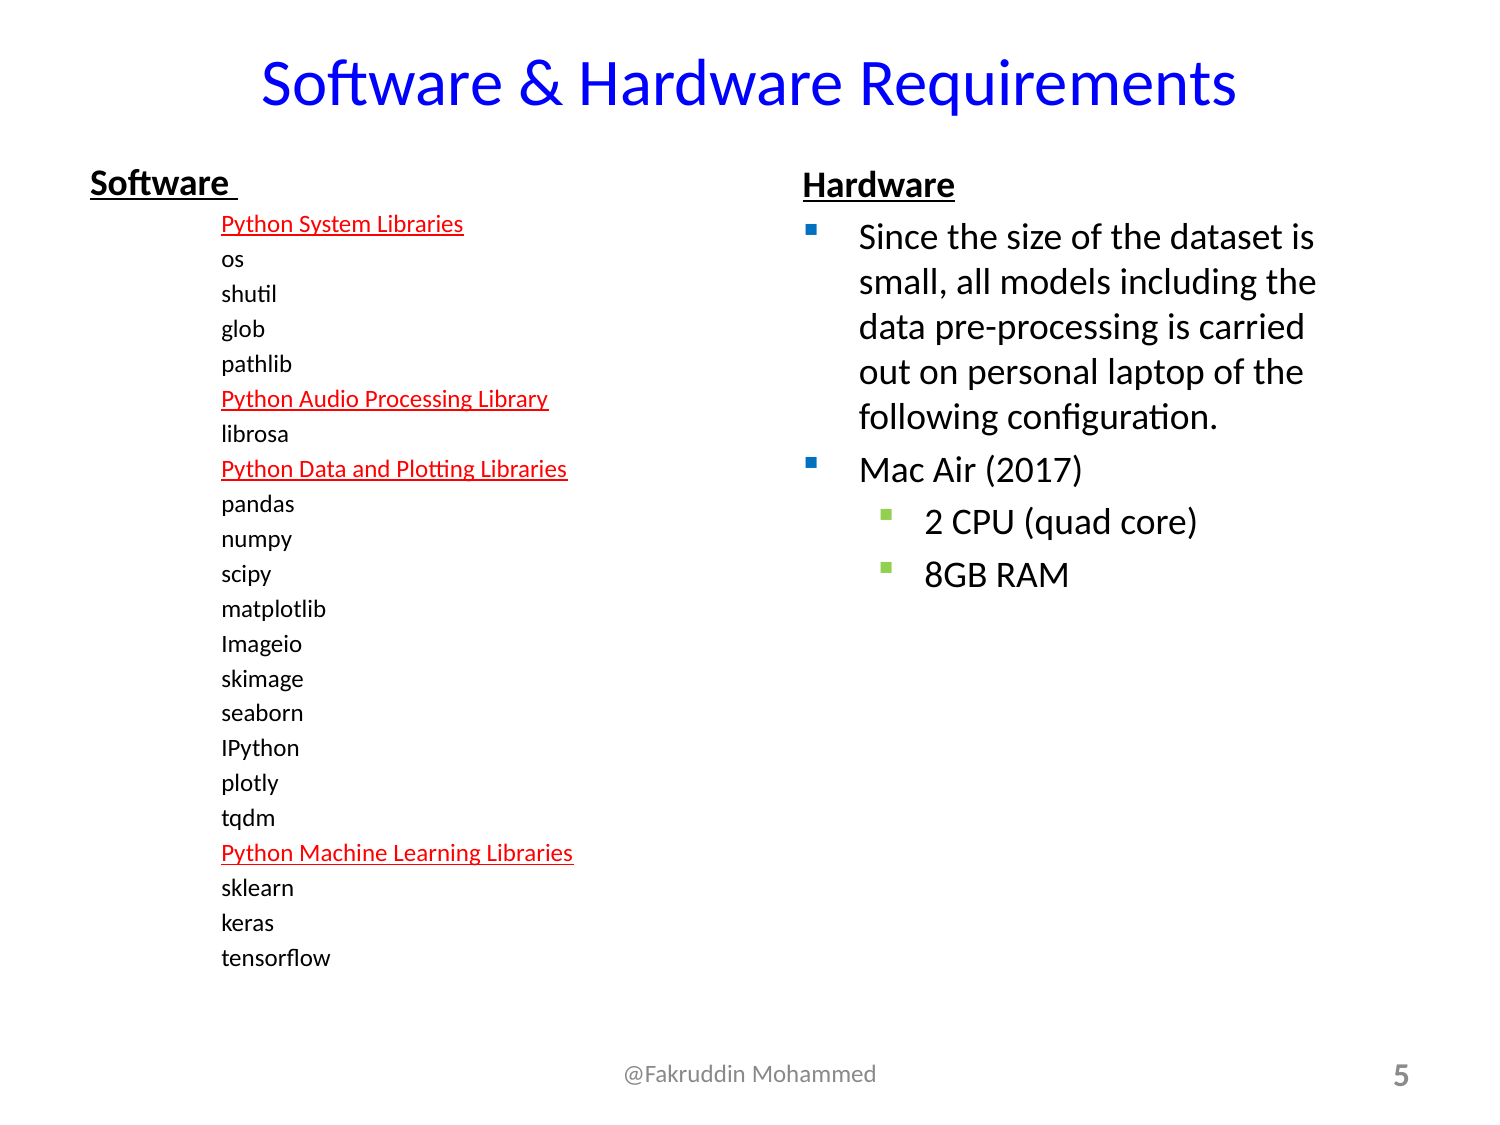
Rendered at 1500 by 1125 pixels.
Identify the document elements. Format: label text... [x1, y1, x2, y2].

list Software Python System Libraries os shutil glob pathlib Python Audio Processing Library librosa Python Data and Plotting Libraries pandas numpy scipy matplotlib Imageio skimage seaborn IPython plotly tqdm Python Machine Learning Libraries sklearn keras tensorflow [75, 149, 650, 1025]
title Software & Hardware Requirements [75, 19, 1425, 138]
text_box Hardware Since the size of the dataset is small, all models including the data pre-processing is carried out on personal laptop of the following configuration. Mac Air (2017) 2 CPU (quad core) 8GB RAM [787, 152, 1363, 1028]
footer @Fakruddin Mohammed [512, 1042, 988, 1103]
slide_number 5 [1074, 1042, 1425, 1103]
